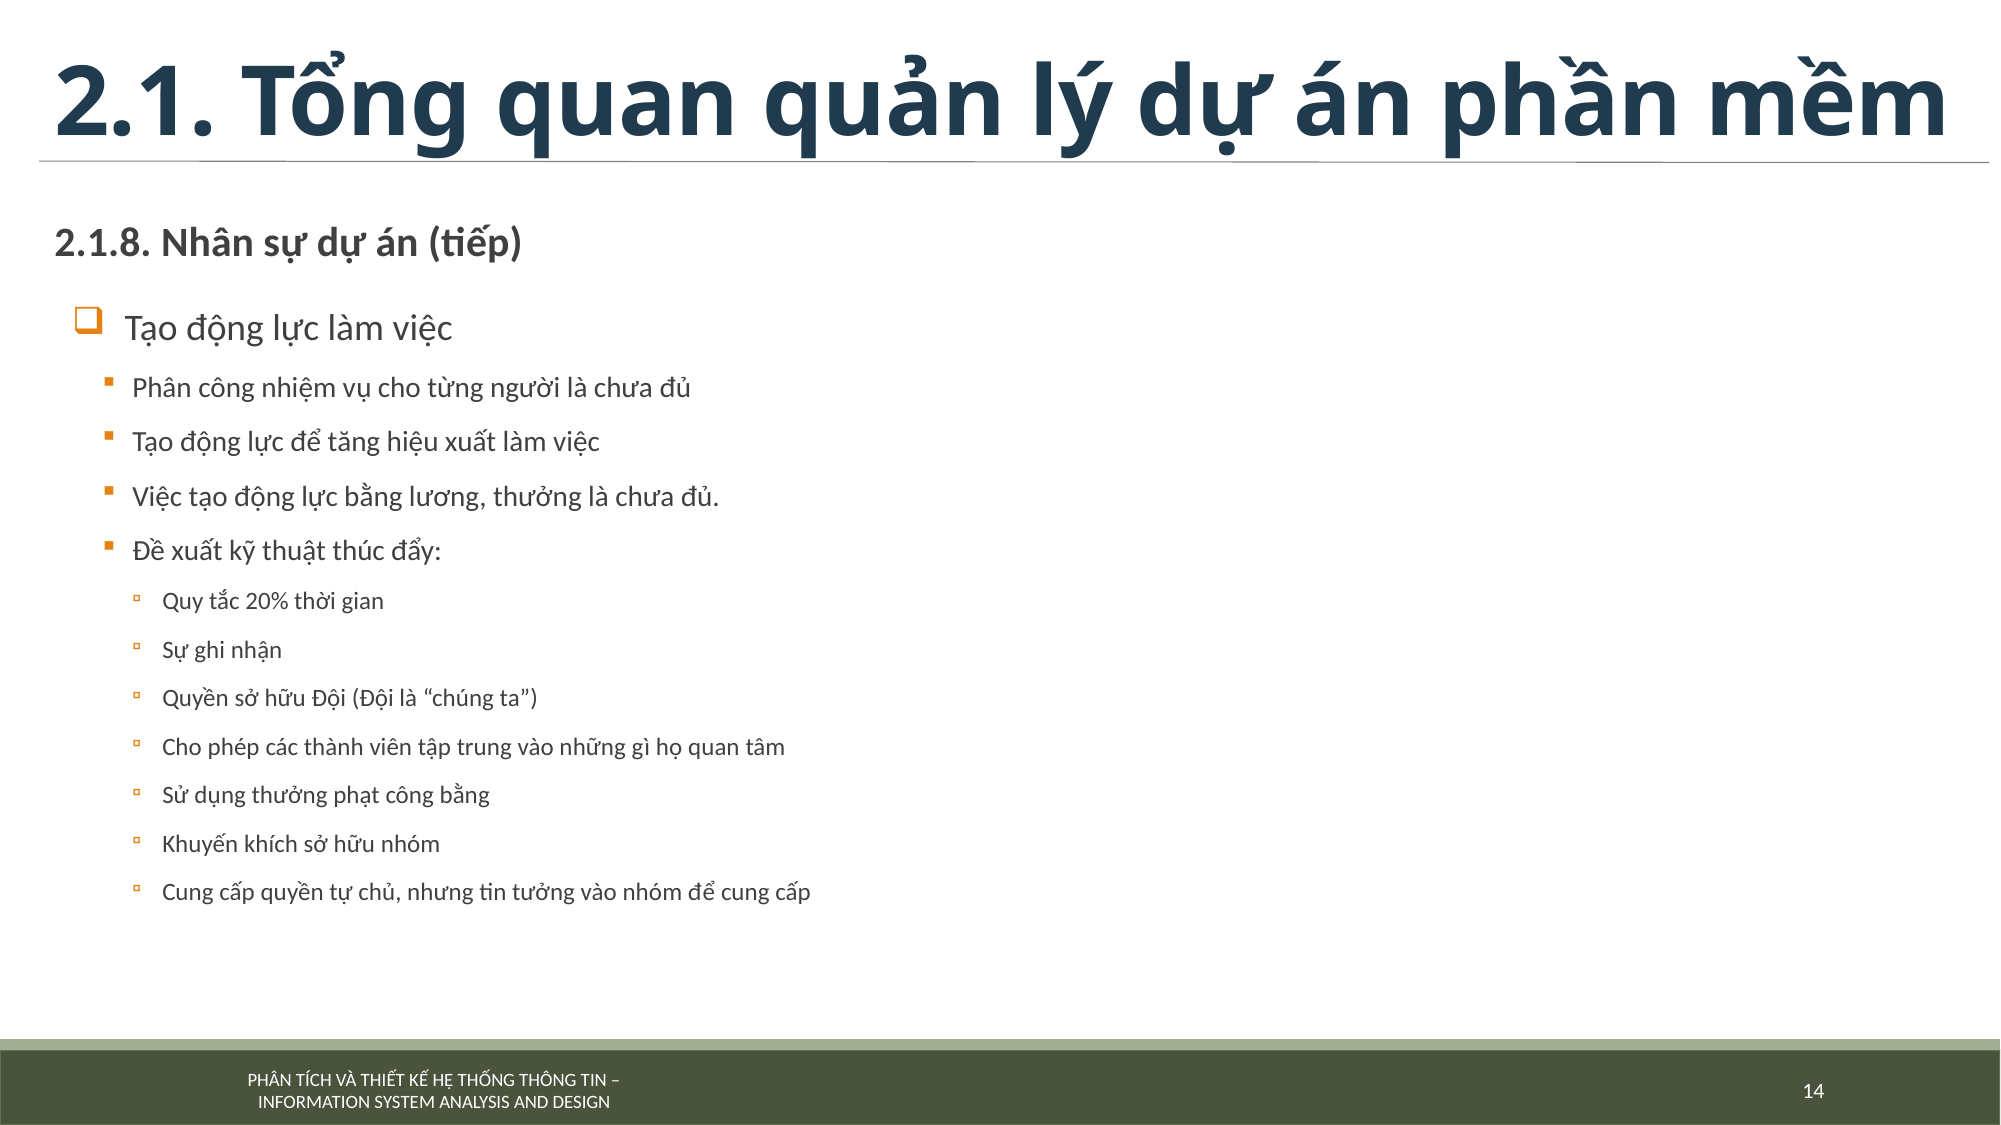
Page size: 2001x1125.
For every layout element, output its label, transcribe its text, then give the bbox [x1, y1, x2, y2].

title 2.1. Tổng quan quản lý dự án phần mềm [39, 47, 1990, 163]
slide_number 14 [1624, 1059, 1840, 1120]
list 2.1.8. Nhân sự dự án (tiếp) Tạo động lực làm việc Phân công nhiệm vụ cho từng người là chưa đủ Tạo động lực để tăng hiệu xuất làm việc Việc tạo động lực bằng lương, thưởng là chưa đủ. Đề xuất kỹ thuật thúc đẩy: Quy tắc 20% thời gian Sự ghi nhận Quyền sở hữu Đội (Đội là “chúng ta”) Cho phép các thành viên tập trung vào những gì họ quan tâm Sử dụng thưởng phạt công bằng Khuyến khích sở hữu nhóm Cung cấp quyền tự chủ, nhưng tin tưởng vào nhóm để cung cấp [39, 197, 1990, 1028]
